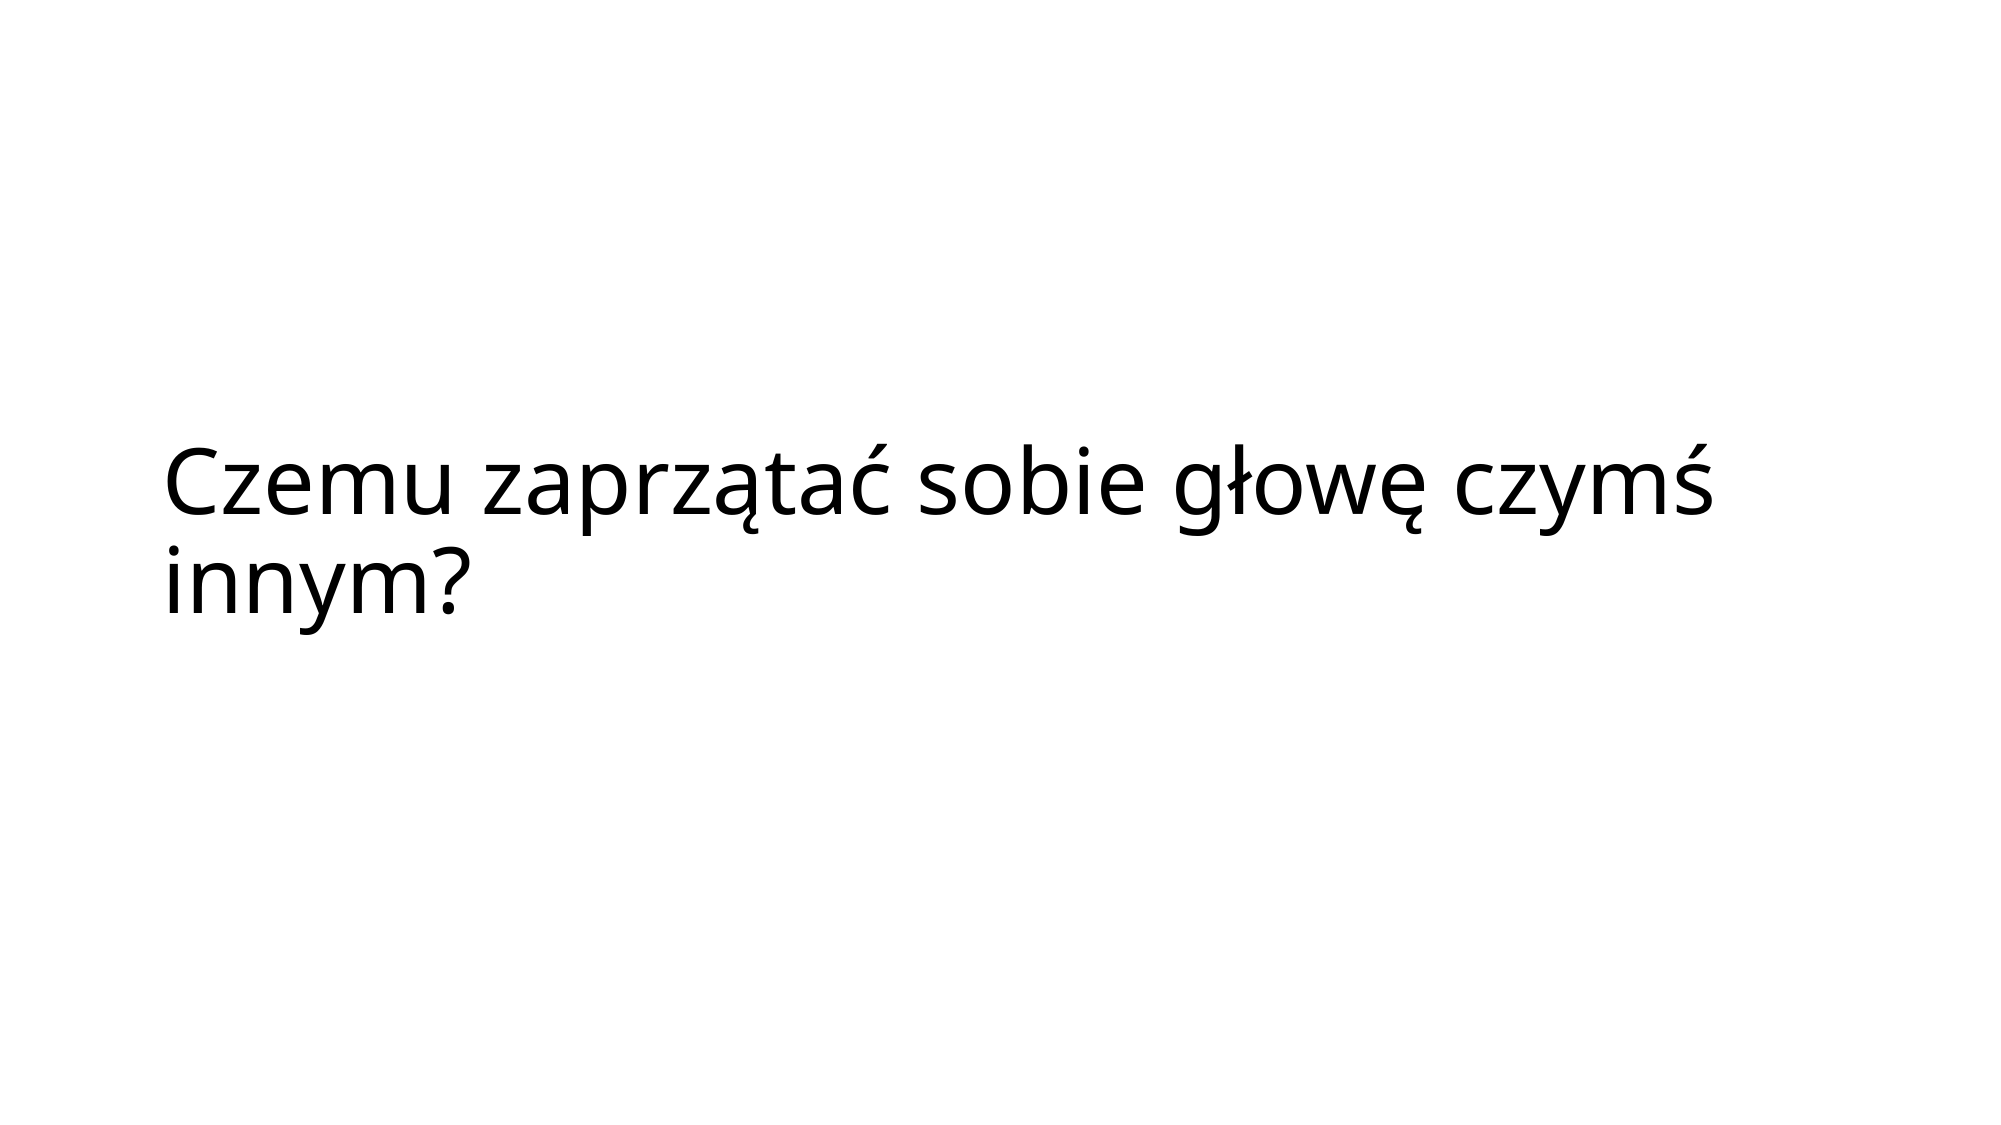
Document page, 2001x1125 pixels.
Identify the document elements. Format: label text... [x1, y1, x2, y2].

title Czemu zaprzątać sobie głowę czymś innym? [147, 425, 1873, 643]
